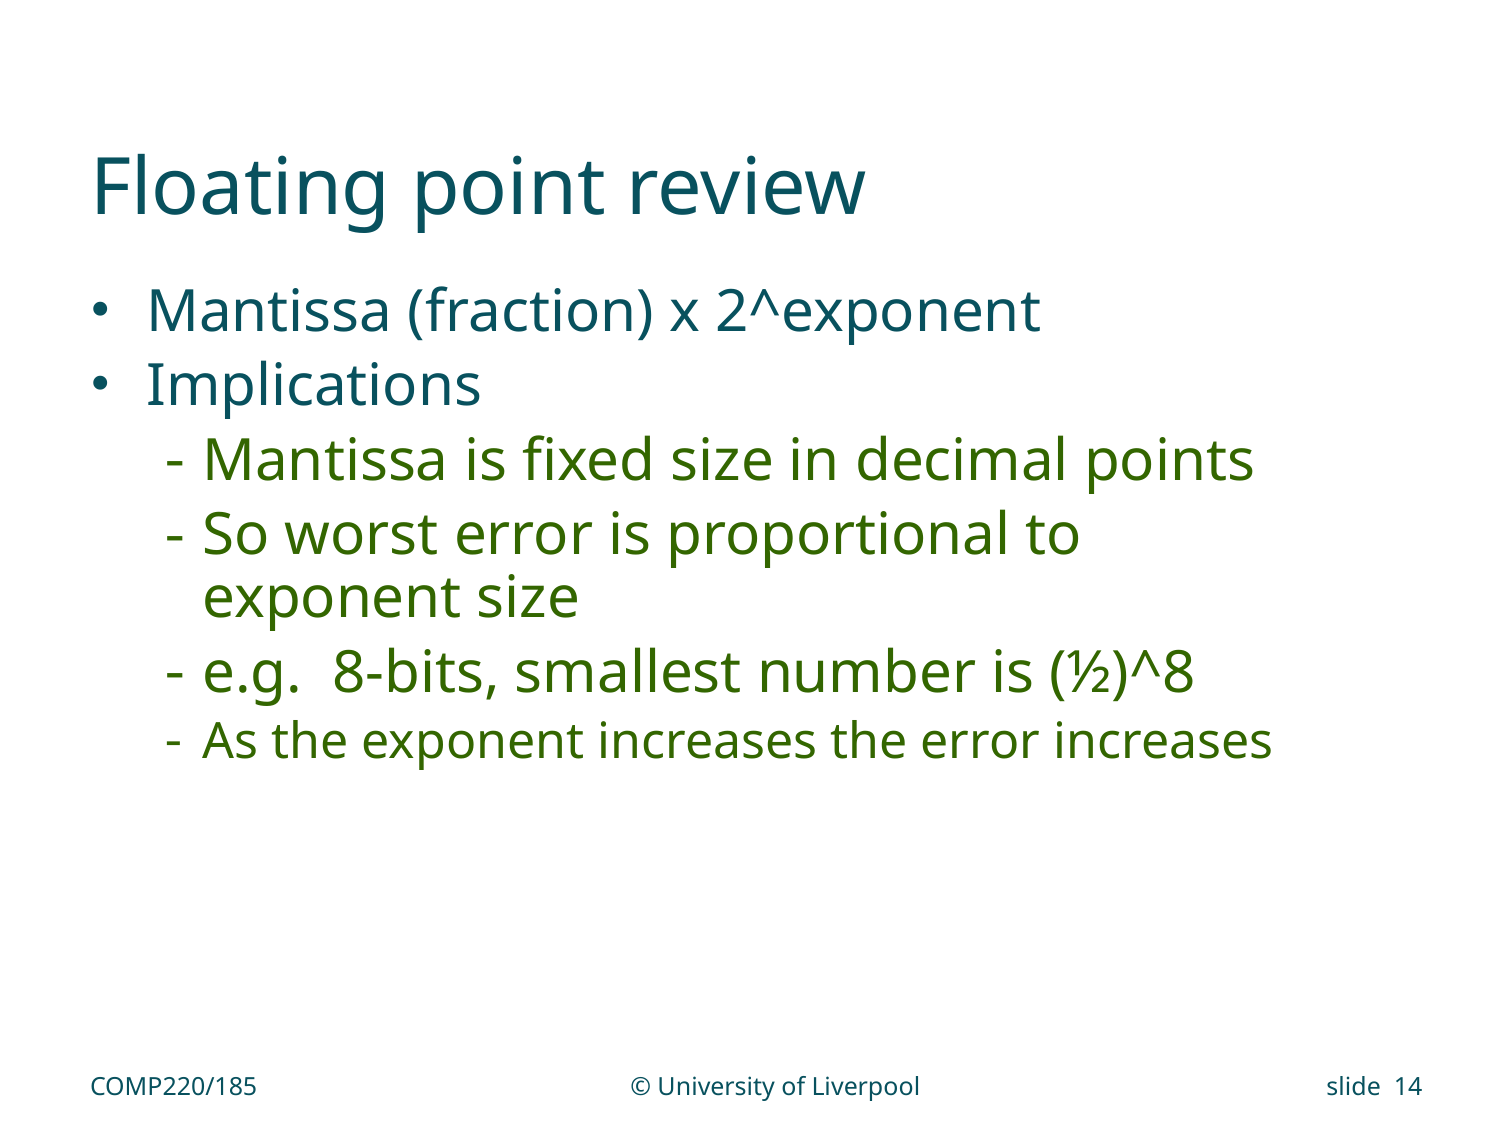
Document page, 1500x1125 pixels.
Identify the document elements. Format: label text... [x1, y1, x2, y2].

footer COMP220/185 [74, 1062, 575, 1125]
slide_number slide 14 [1212, 1062, 1438, 1113]
title Floating point review [75, 128, 1425, 237]
list Mantissa (fraction) x 2^exponent Implications Mantissa is fixed size in decimal points So worst error is proportional to exponent size e.g. 8-bits, smallest number is (½)^8 As the exponent increases the error increases [75, 273, 1363, 1024]
slide_number © University of Liverpool [600, 1062, 951, 1125]
